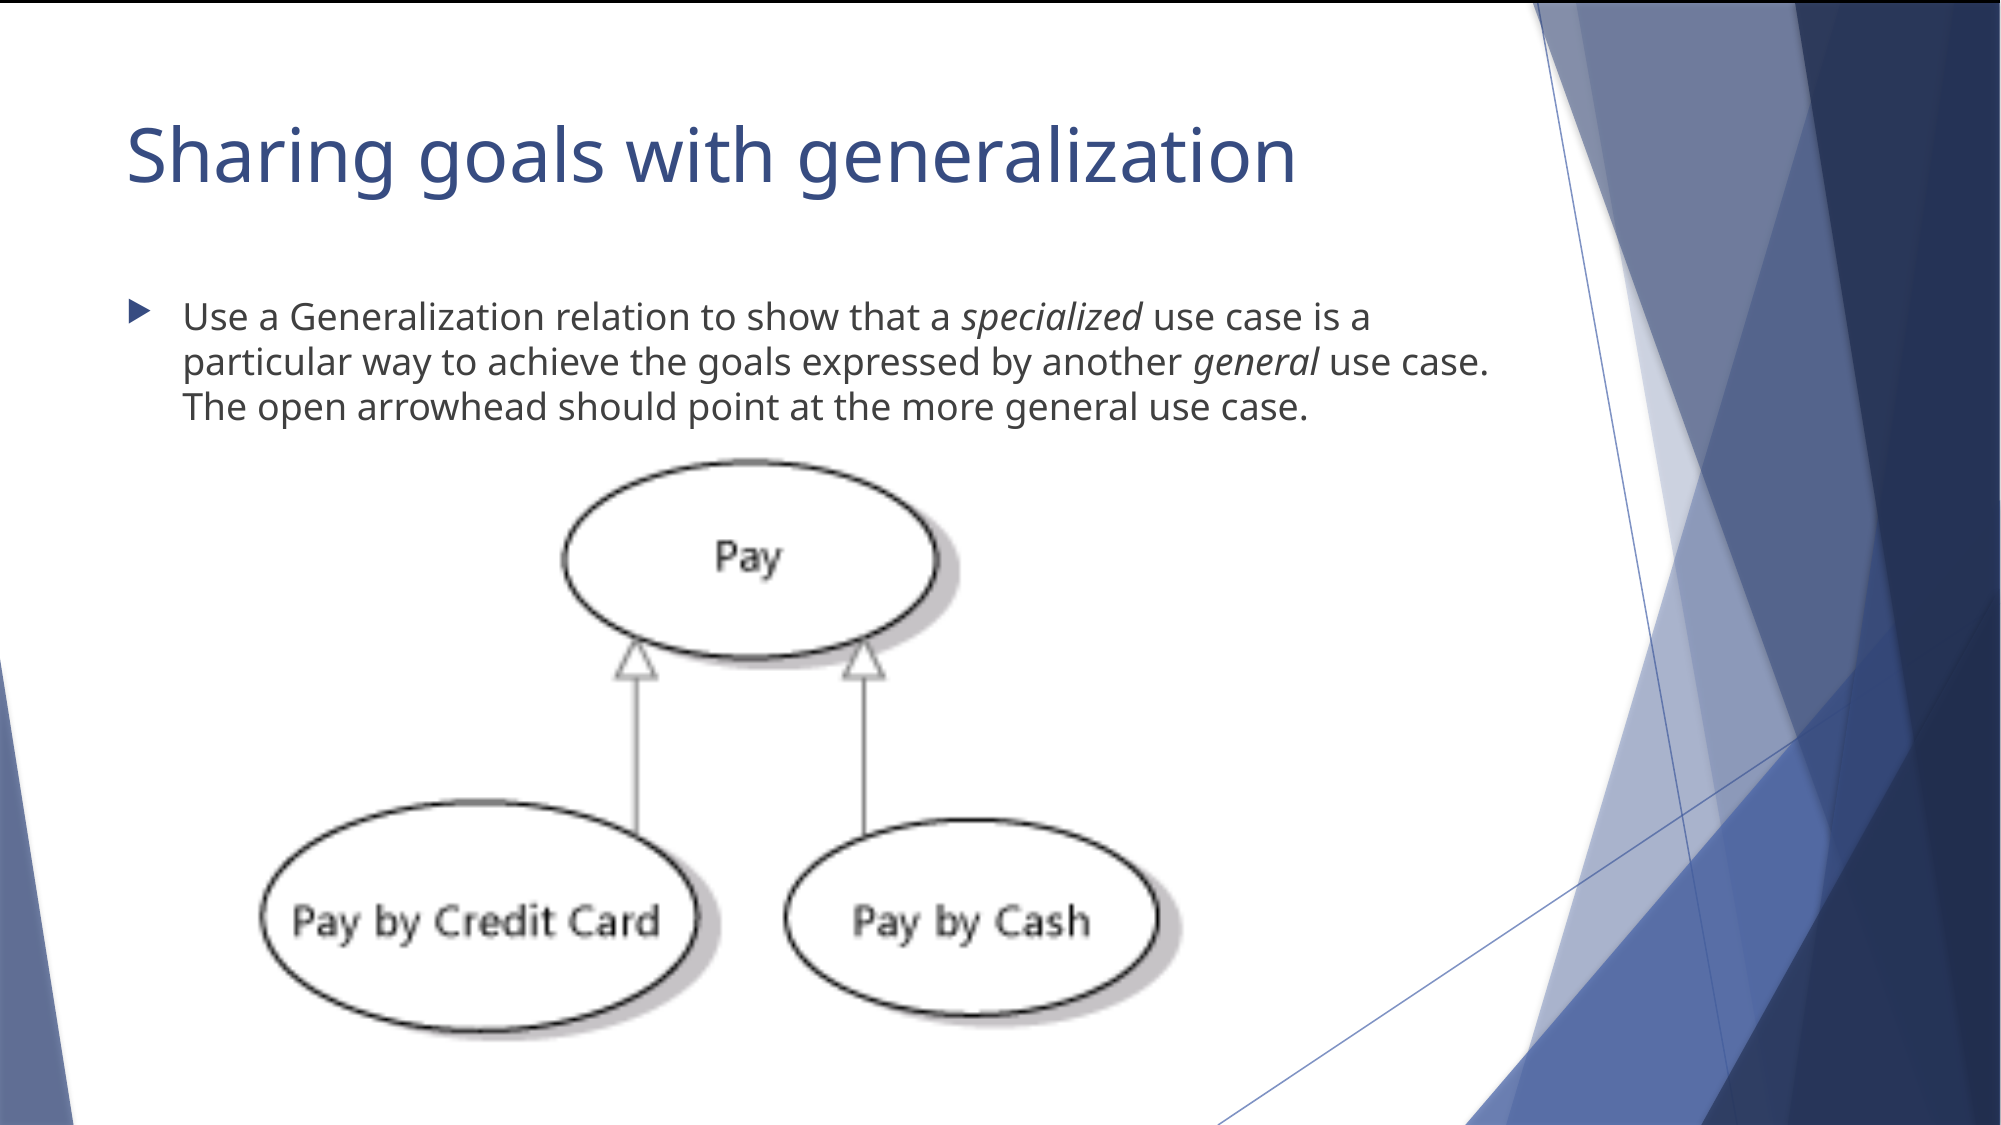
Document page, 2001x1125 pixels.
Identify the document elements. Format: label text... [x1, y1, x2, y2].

picture [245, 451, 1205, 1063]
title Sharing goals with generalization [111, 99, 1522, 285]
list Use a Generalization relation to show that a specialized use case is a particular way to achieve the goals expressed by another general use case. The open arrowhead should point at the more general use case. [111, 285, 1522, 923]
